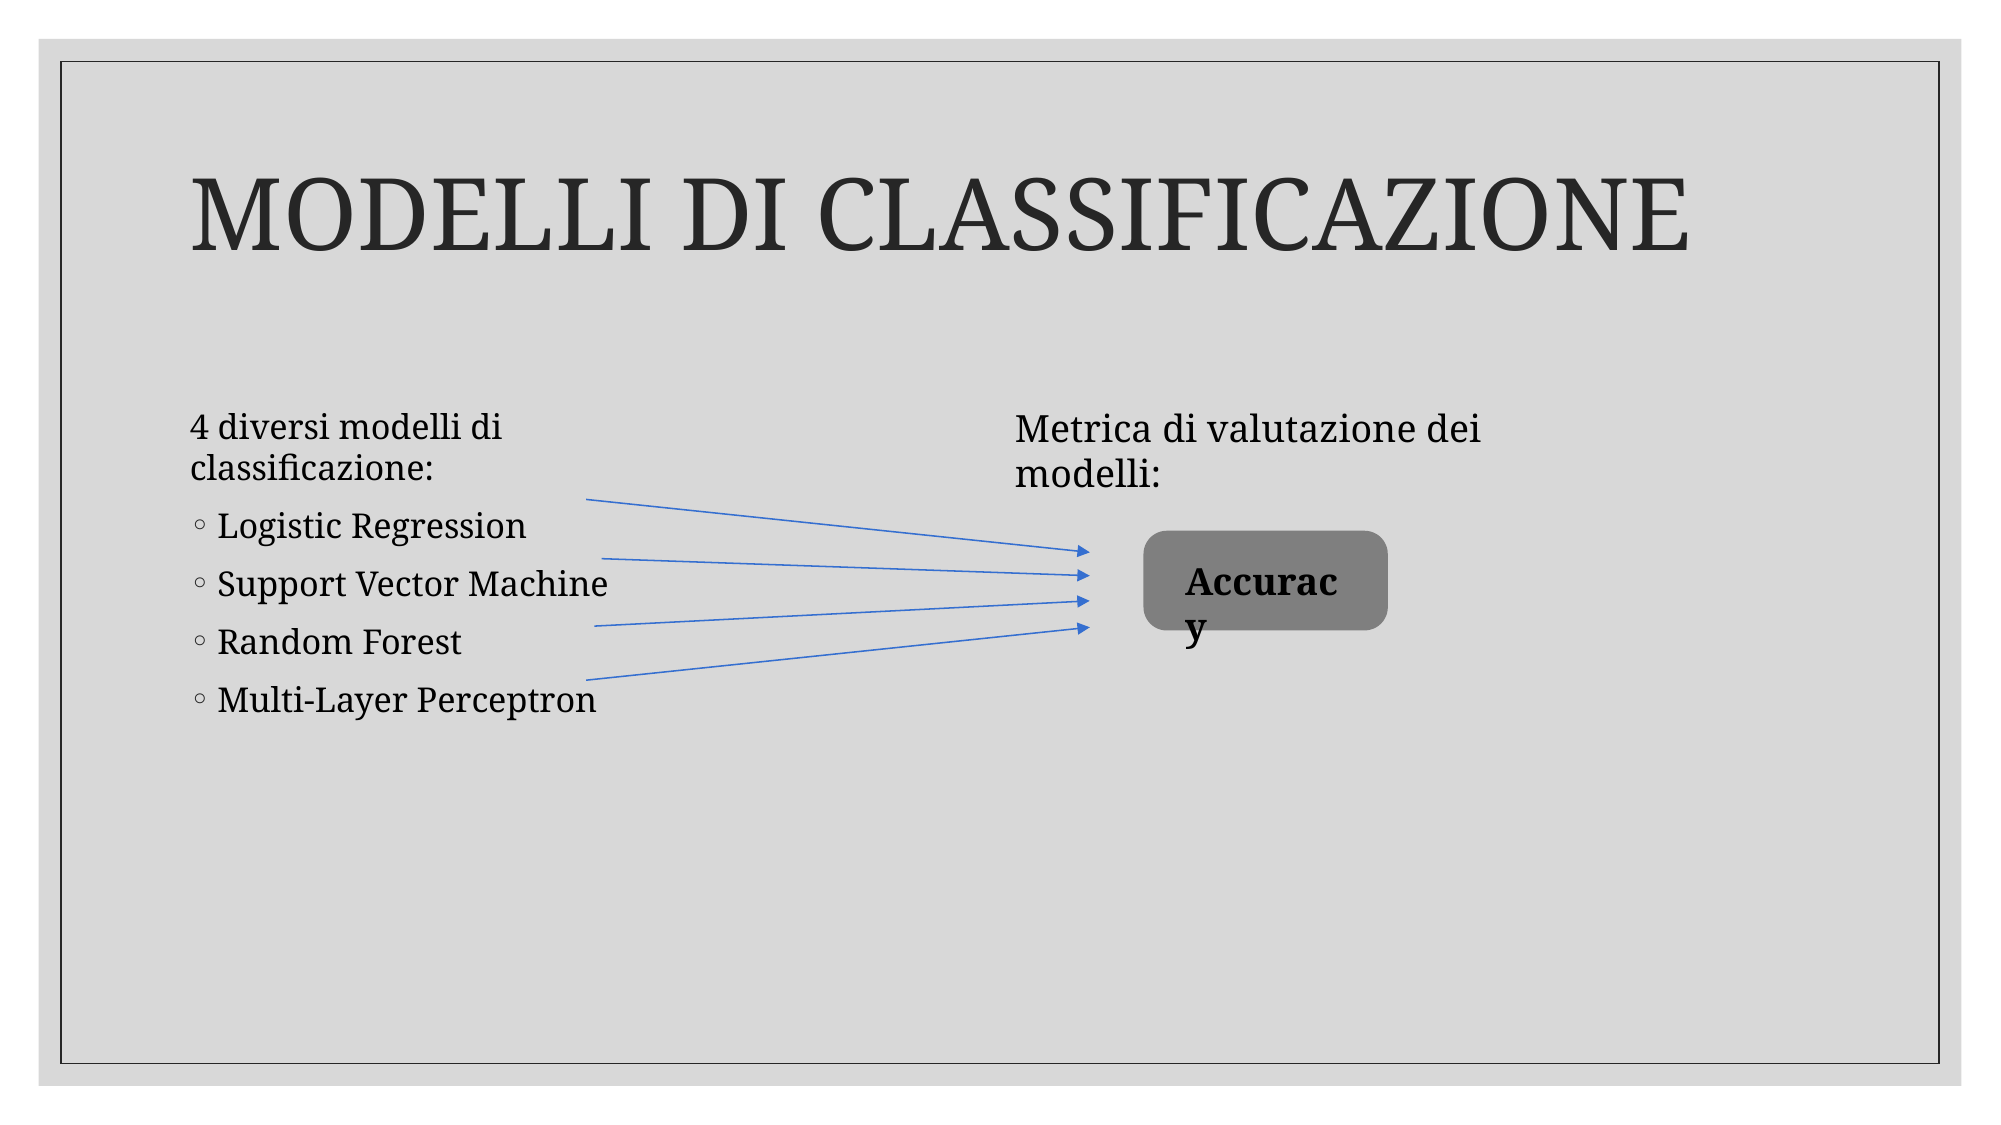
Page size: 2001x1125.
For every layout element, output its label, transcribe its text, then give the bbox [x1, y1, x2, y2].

text_box Metrica di valutazione dei modelli: [999, 397, 1532, 727]
list 4 diversi modelli di classificazione: Logistic Regression Support Vector Machine Random Forest Multi-Layer Perceptron [174, 398, 707, 727]
text_box Accuracy [1170, 550, 1362, 656]
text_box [594, 604, 1091, 622]
title MODELLI DI CLASSIFICAZIONE [174, 105, 1825, 331]
